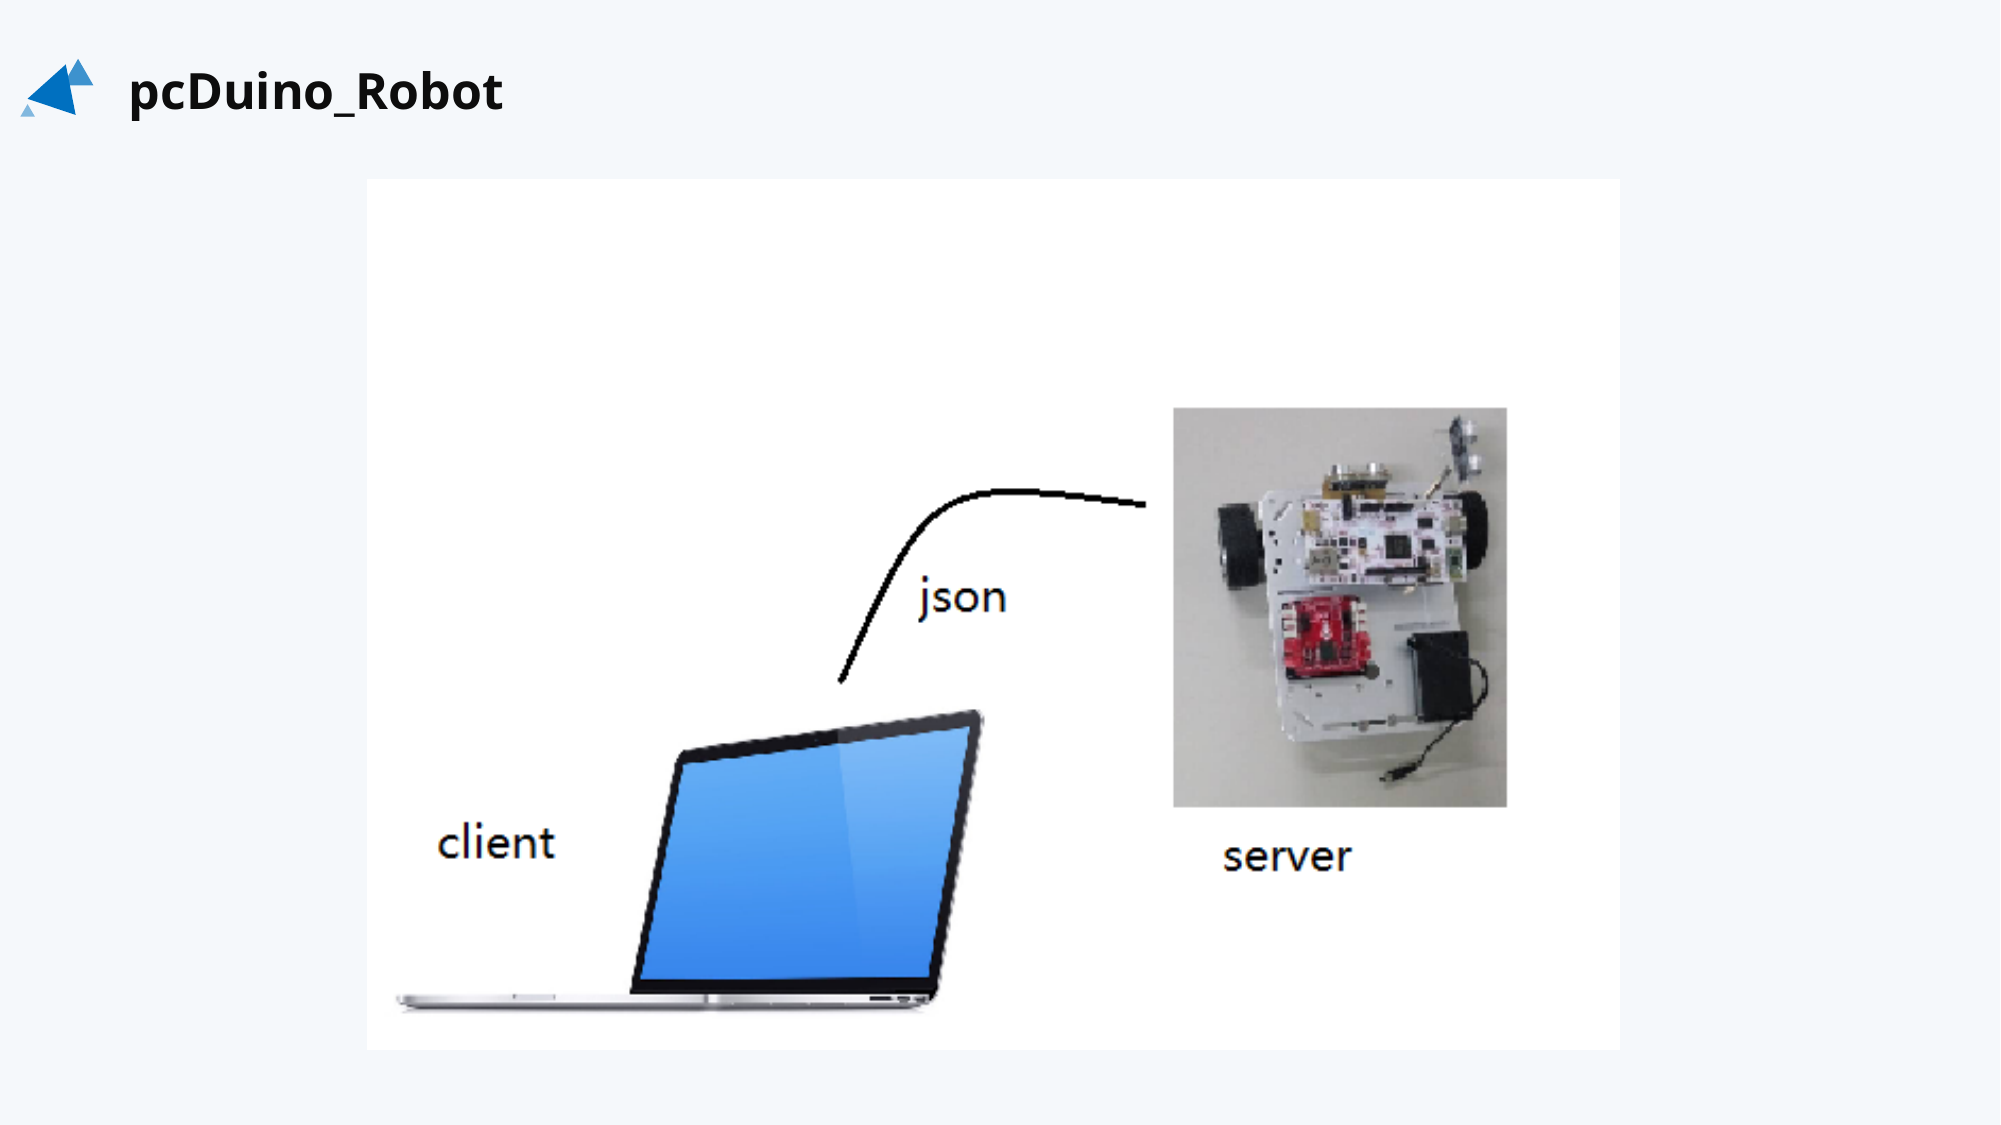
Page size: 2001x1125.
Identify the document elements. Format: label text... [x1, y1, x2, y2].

picture [367, 179, 1620, 1050]
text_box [20, 58, 94, 117]
text_box pcDuino_Robot [113, 52, 775, 127]
